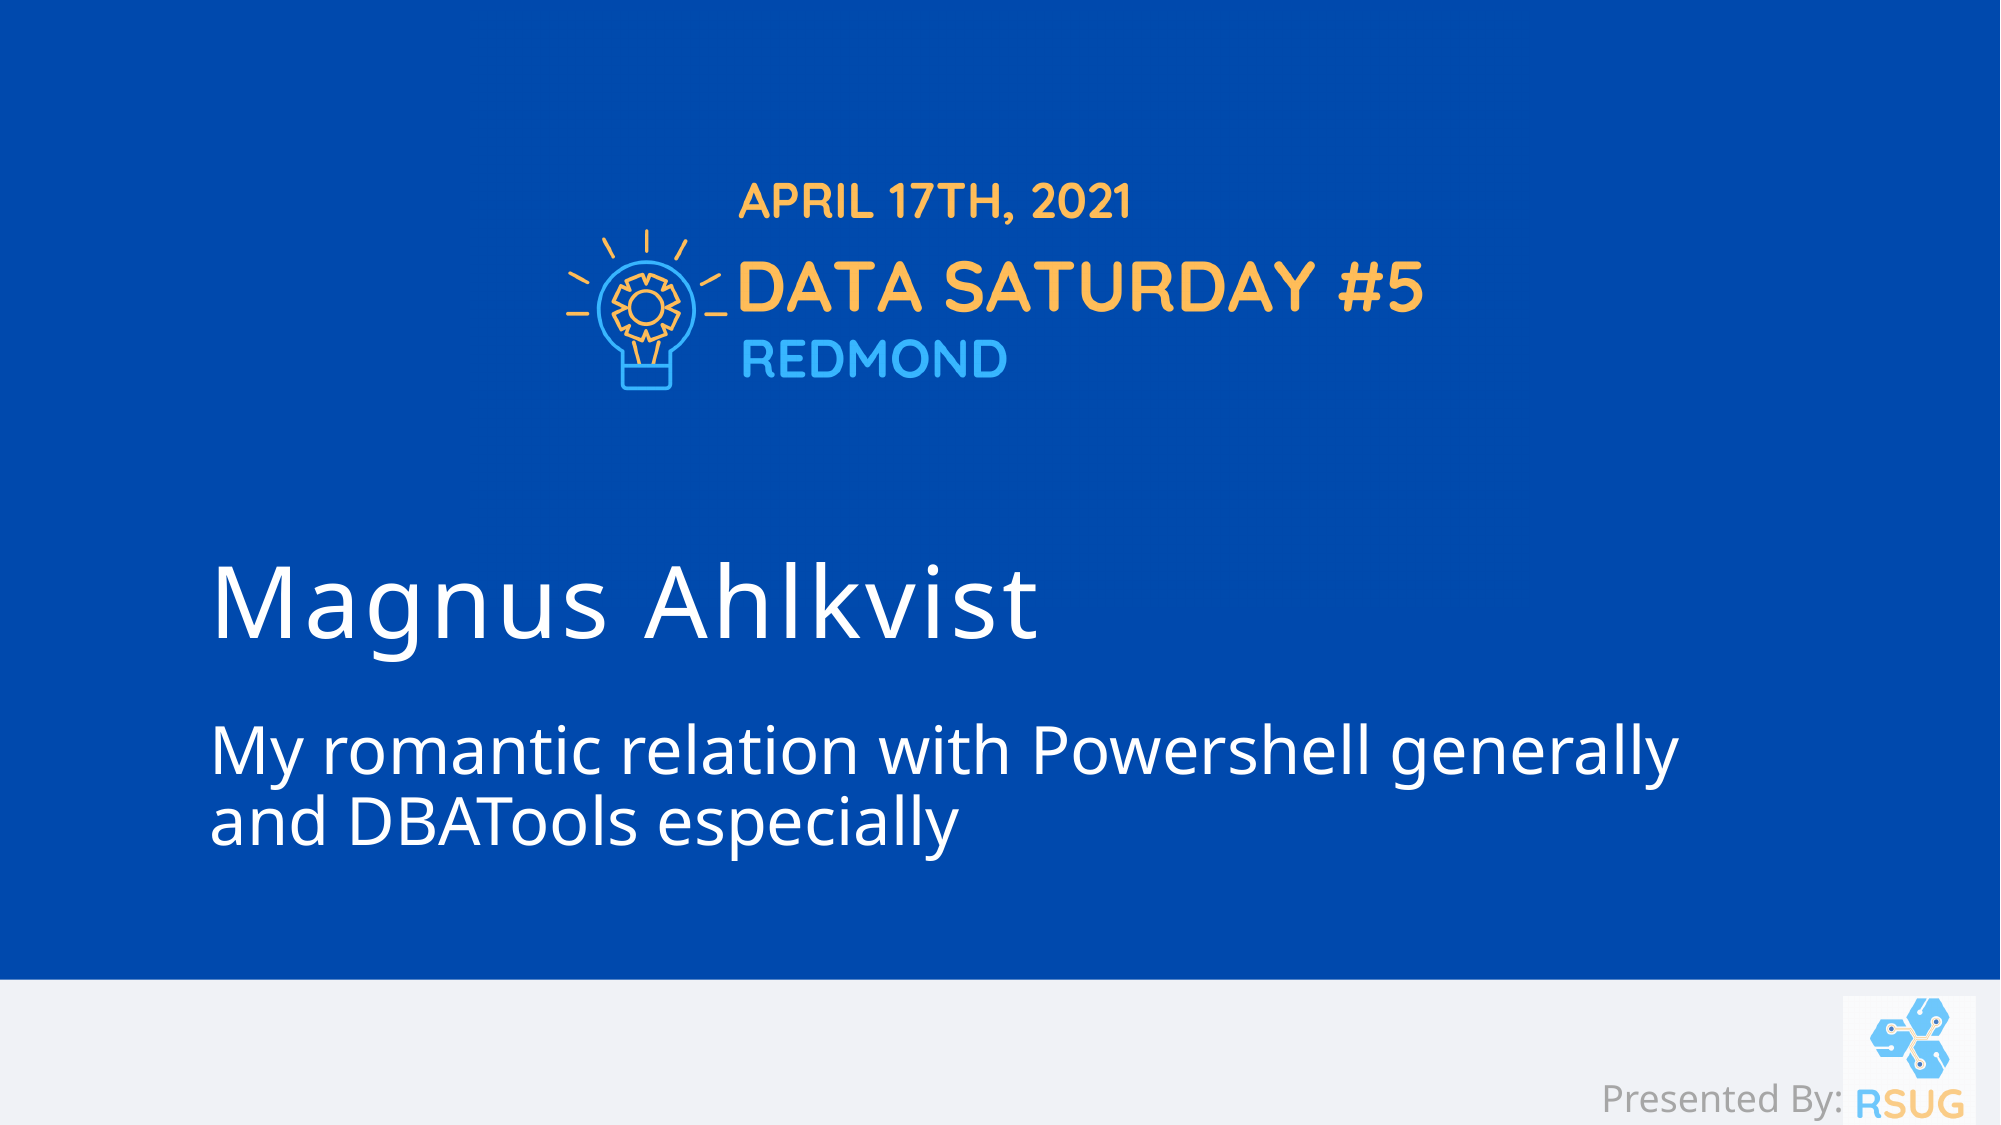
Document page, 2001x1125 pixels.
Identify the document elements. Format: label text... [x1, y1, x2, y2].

text_box [0, 979, 2000, 1125]
picture [469, 10, 1531, 608]
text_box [209, 618, 1791, 860]
text_box [0, 0, 2000, 979]
picture [1843, 996, 1976, 1125]
text_box Presented By: [1586, 1067, 1838, 1125]
